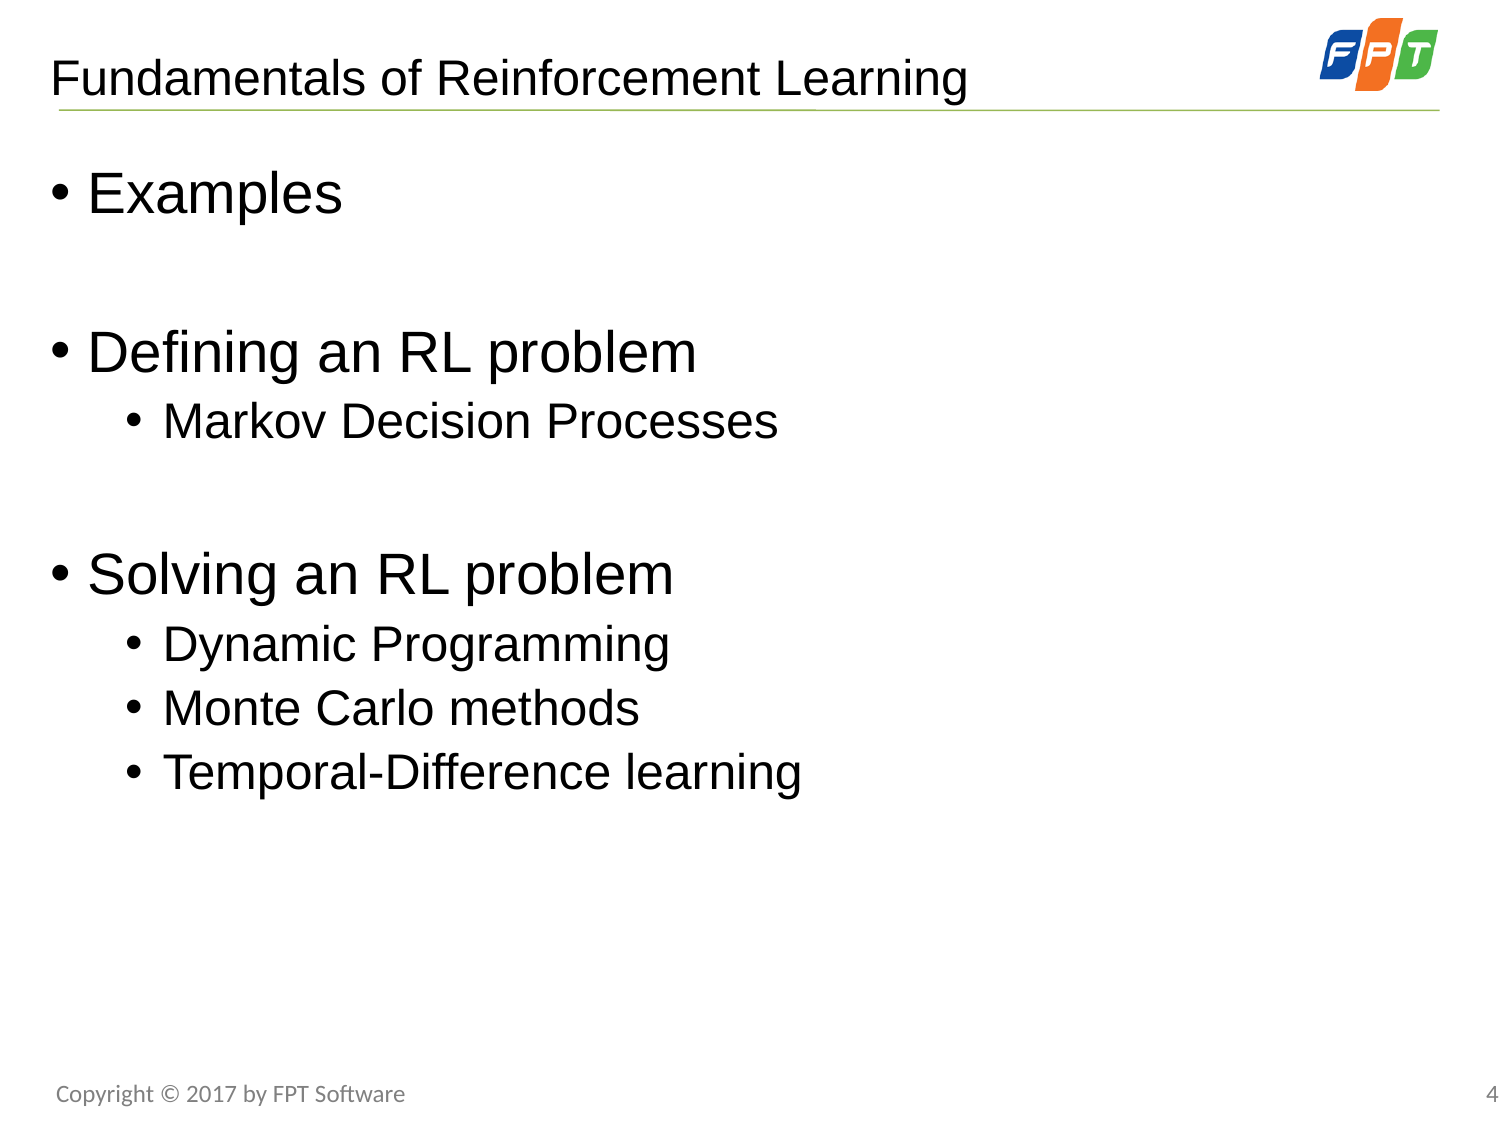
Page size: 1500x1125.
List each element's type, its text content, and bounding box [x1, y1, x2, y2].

picture [1317, 16, 1439, 93]
list Examples Defining an RL problem Markov Decision Processes Solving an RL problem Dynamic Programming Monte Carlo methods Temporal-Difference learning [50, 163, 1400, 1035]
text_box Fundamentals of Reinforcement Learning [49, 41, 1072, 117]
